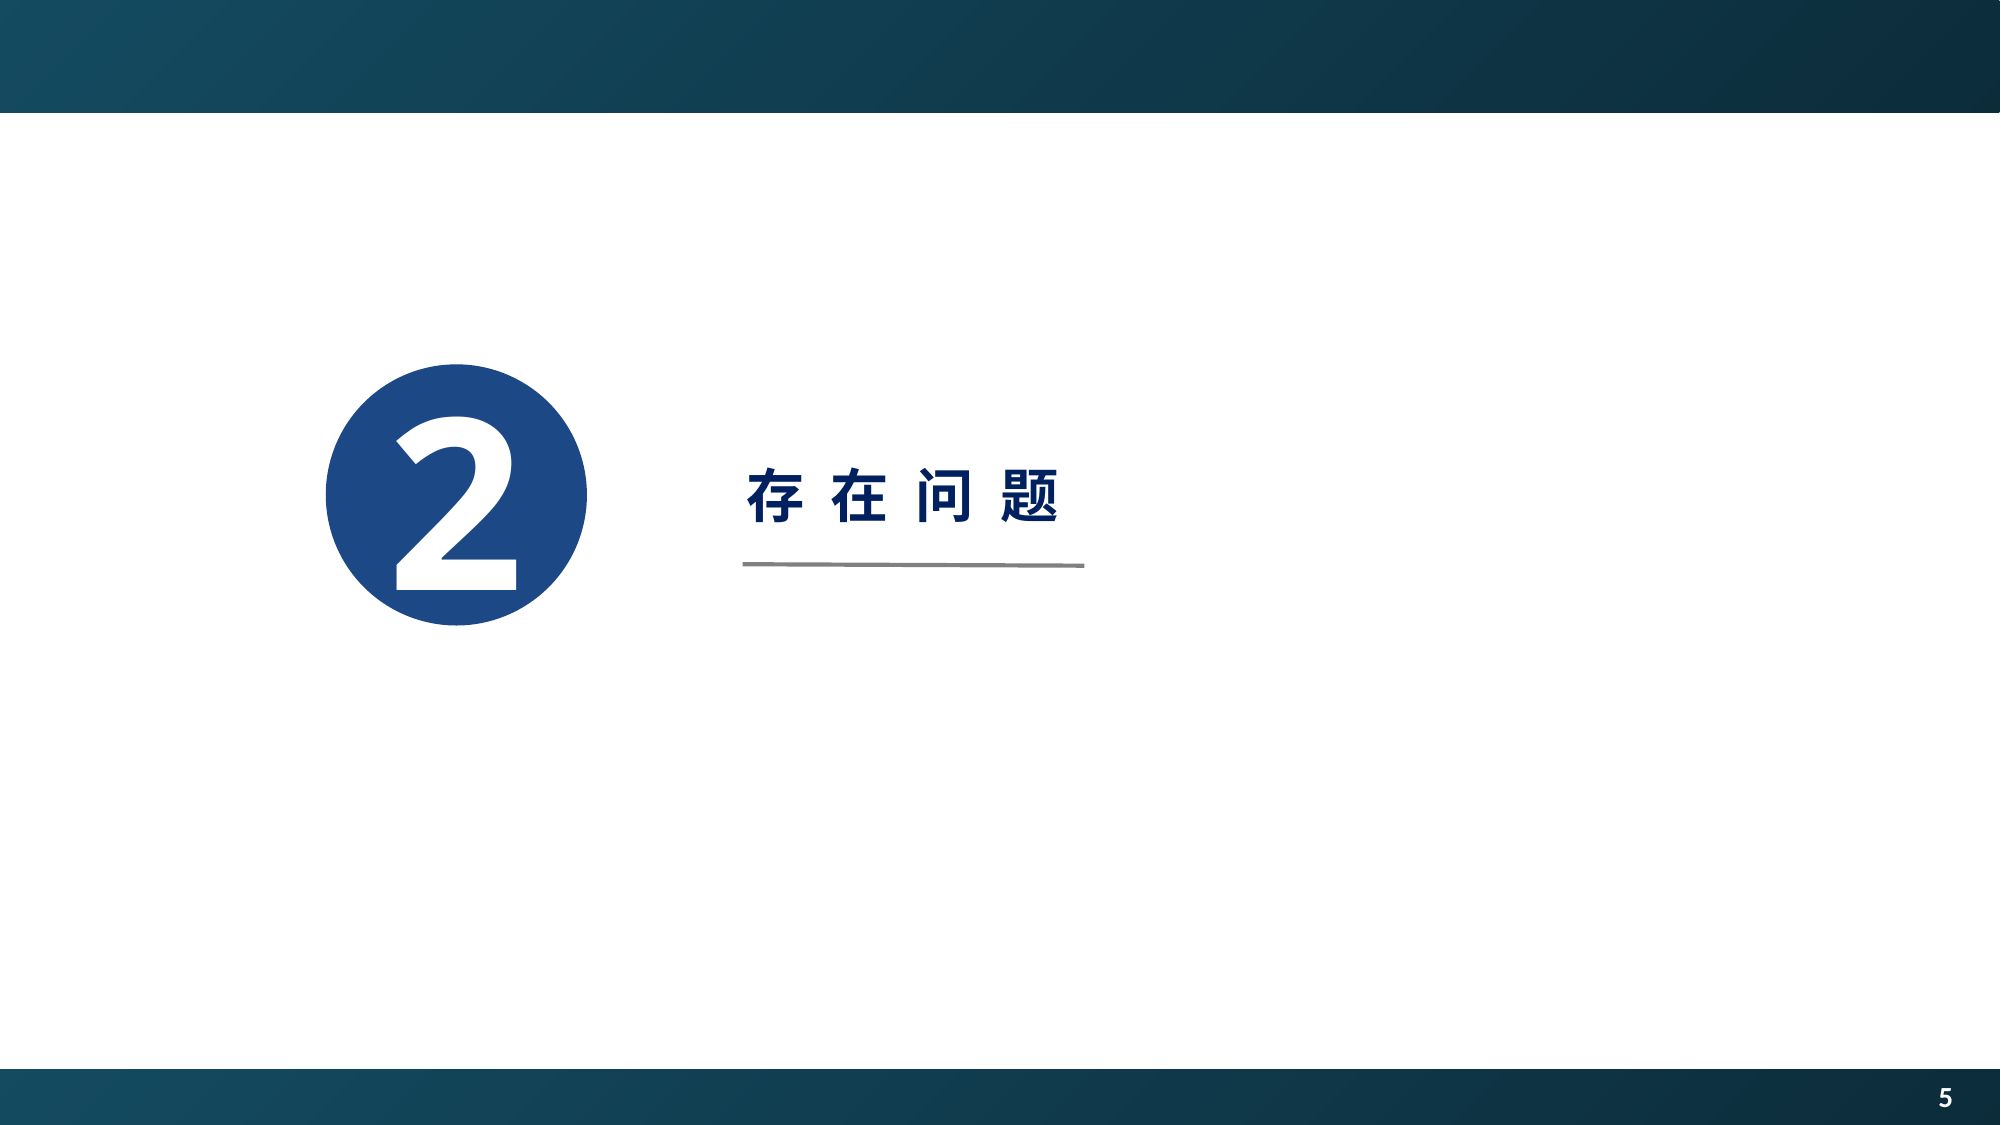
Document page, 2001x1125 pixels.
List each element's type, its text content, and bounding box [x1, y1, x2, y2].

text_box 2 [324, 363, 588, 627]
text_box 存 在 问 题 [731, 452, 1677, 537]
slide_number 5 [1923, 1070, 1996, 1125]
